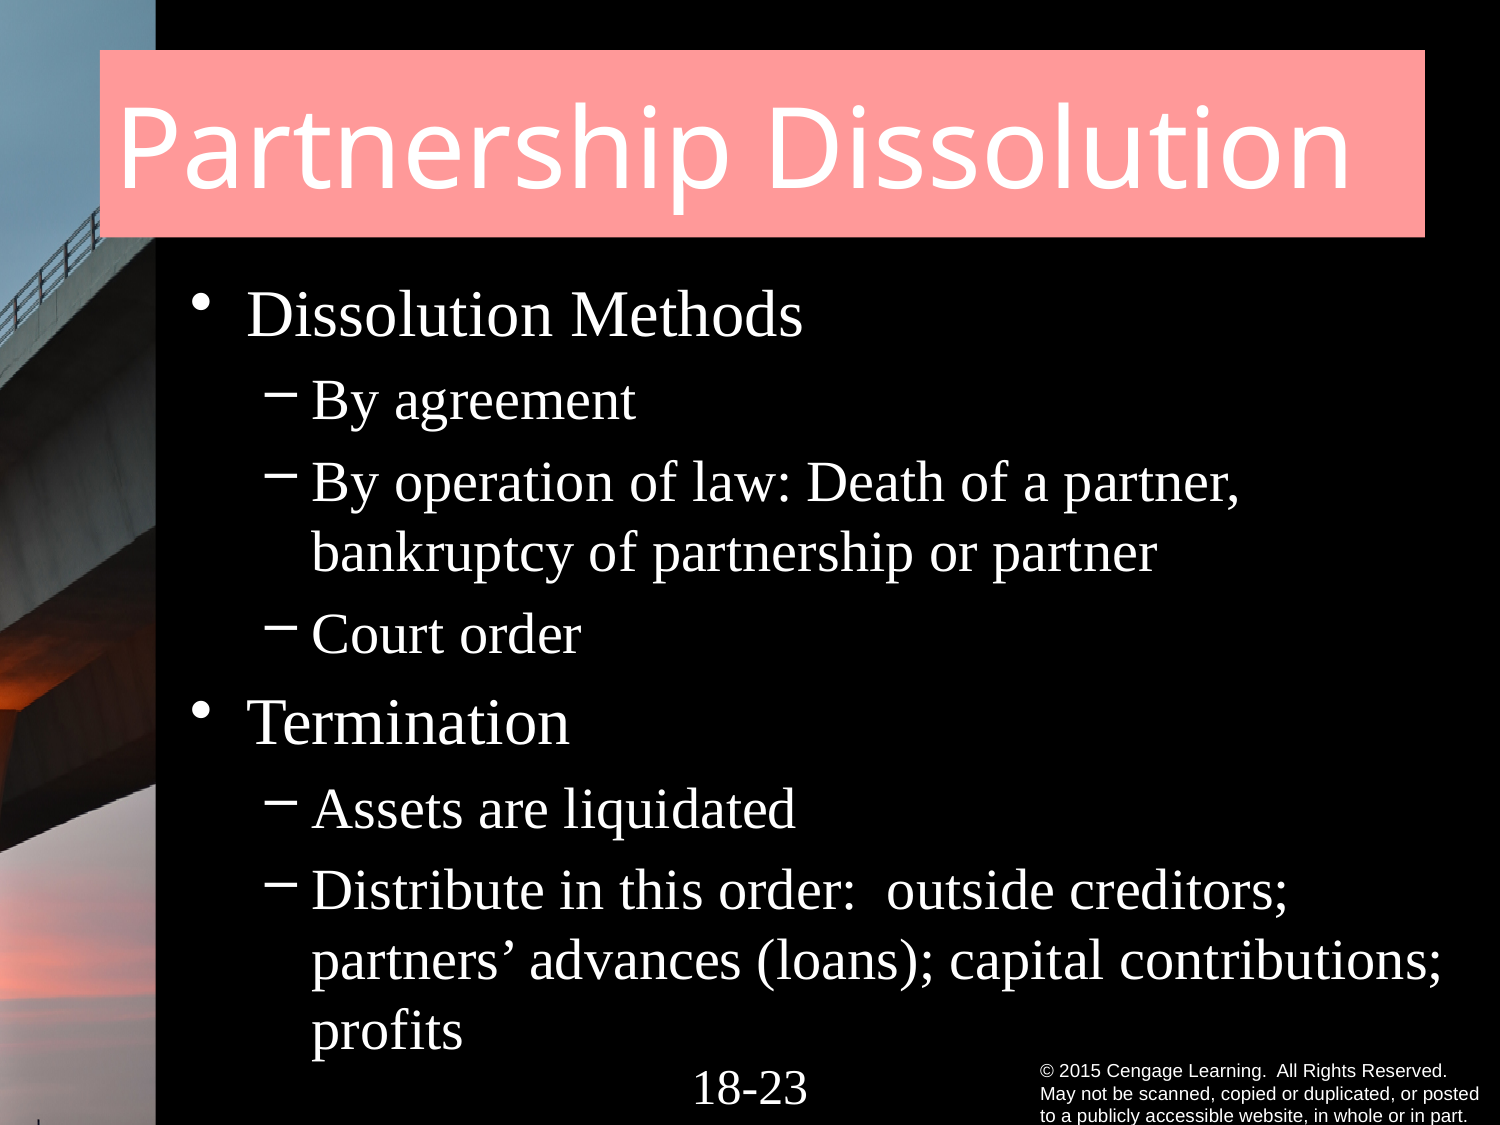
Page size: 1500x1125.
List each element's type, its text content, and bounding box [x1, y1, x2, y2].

title Partnership Dissolution [99, 49, 1426, 238]
picture [0, 0, 155, 1125]
list Dissolution Methods By agreement By operation of law: Death of a partner, bankruptcy of partnership or partner Court order Termination Assets are liquidated Distribute in this order: outside creditors; partners’ advances (loans); capital contributions; profits [174, 262, 1463, 1088]
slide_number 18-22 [574, 1088, 926, 1125]
